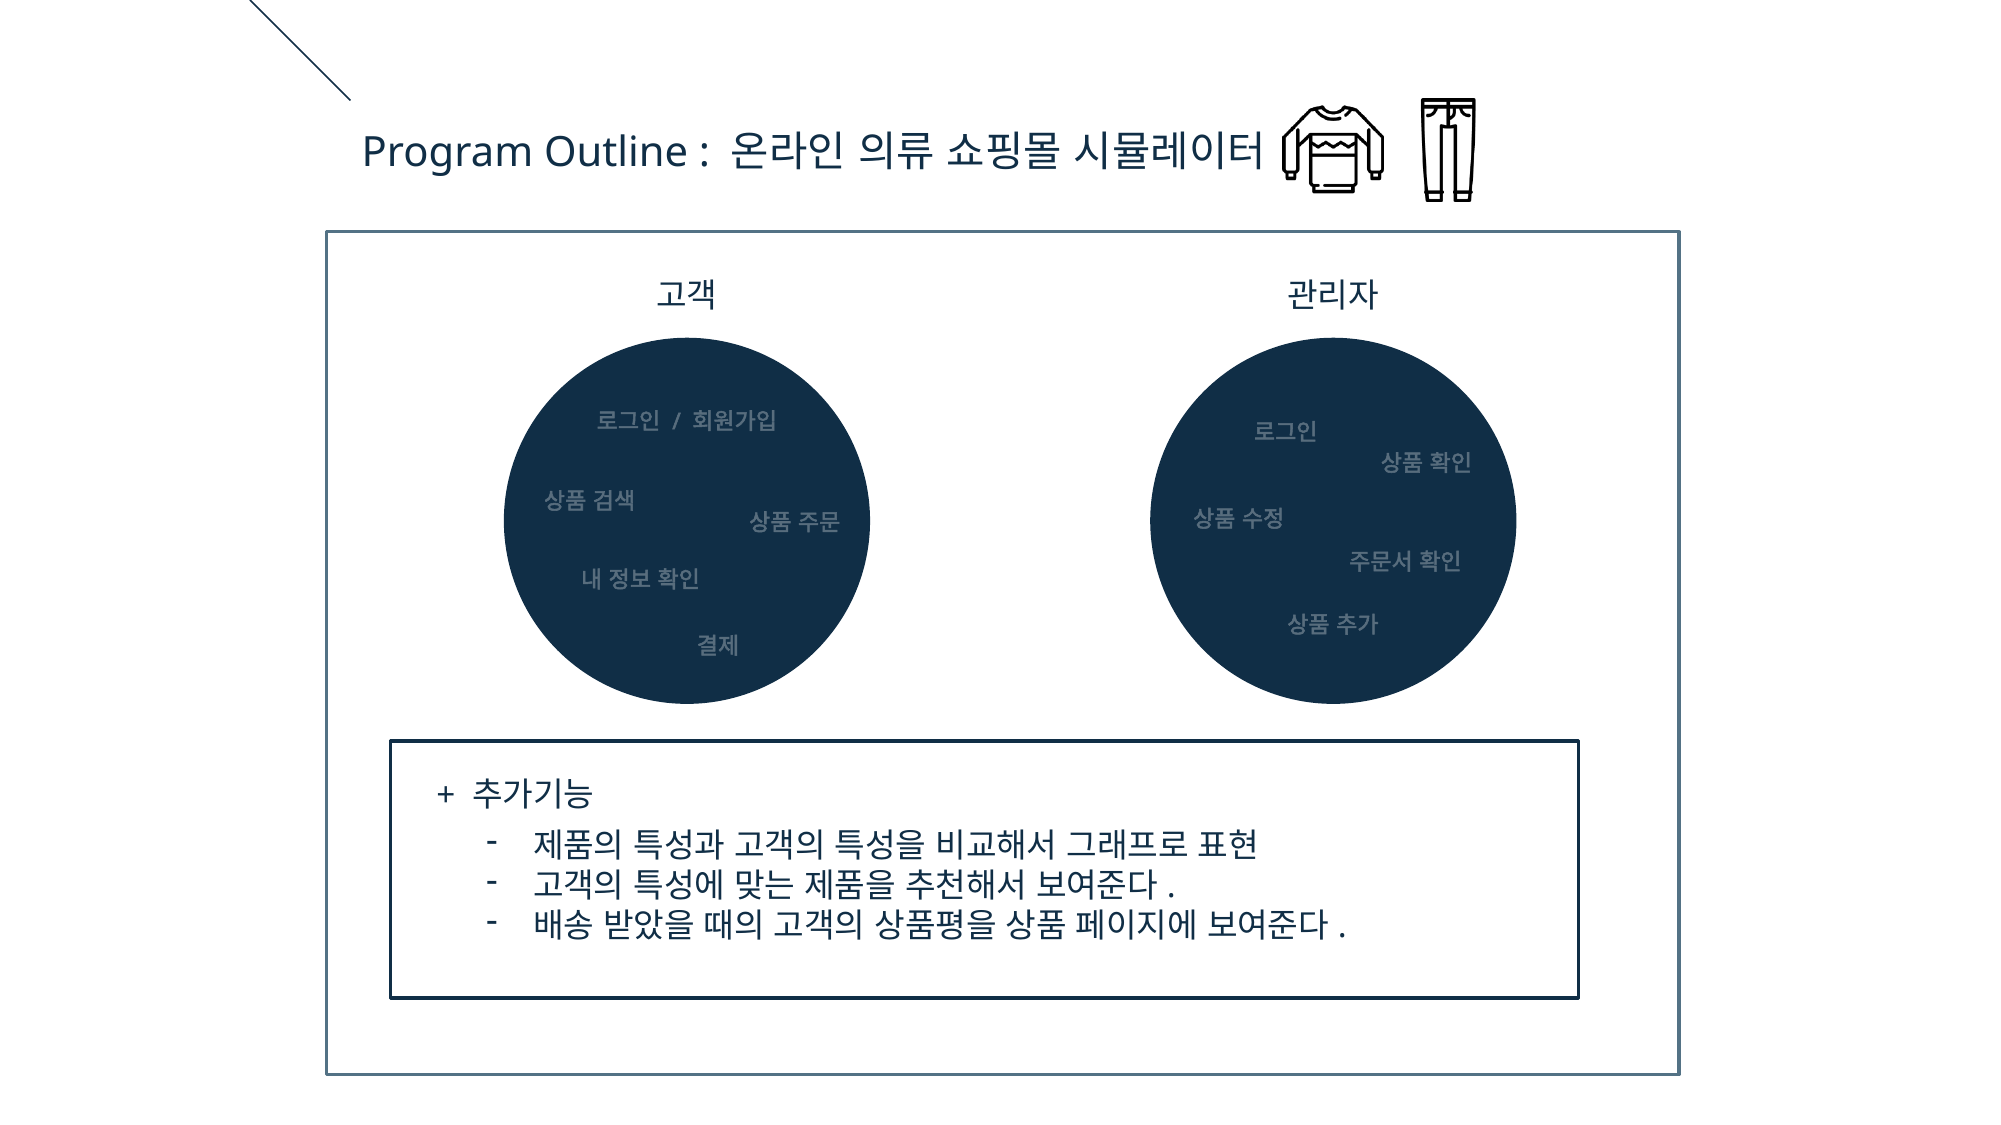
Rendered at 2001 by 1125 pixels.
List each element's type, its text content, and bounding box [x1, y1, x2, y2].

text_box 주문서 확인 [1334, 539, 1477, 582]
text_box [501, 335, 873, 706]
text_box 고객 [641, 267, 733, 322]
text_box 로그인 [1239, 409, 1333, 452]
text_box [325, 230, 1681, 1077]
text_box 상품 수정 [1178, 496, 1300, 539]
text_box 상품 검색 [529, 478, 651, 521]
text_box 로그인 / 회원가입 [581, 398, 793, 442]
text_box 결제 [682, 623, 755, 666]
text_box 관리자 [1272, 267, 1394, 322]
text_box [1148, 335, 1519, 706]
text_box 상품 주문 [734, 500, 856, 543]
text_box Program Outline : 온라인 의류 쇼핑몰 시뮬레이터 [346, 117, 1277, 182]
text_box 내 정보 확인 [566, 557, 716, 600]
picture [1282, 98, 1384, 200]
text_box 상품 확인 [1366, 440, 1488, 484]
picture [1396, 98, 1501, 202]
text_box 제품의 특성과 고객의 특성을 비교해서 그래프로 표현 고객의 특성에 맞는 제품을 추천해서 보여준다. 배송 받았을 때의 고객의 상품평을 상품 페이지에 보여준다. [471, 817, 1362, 952]
text_box [389, 740, 1581, 1000]
text_box 상품 추가 [1272, 602, 1394, 645]
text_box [249, 0, 351, 101]
